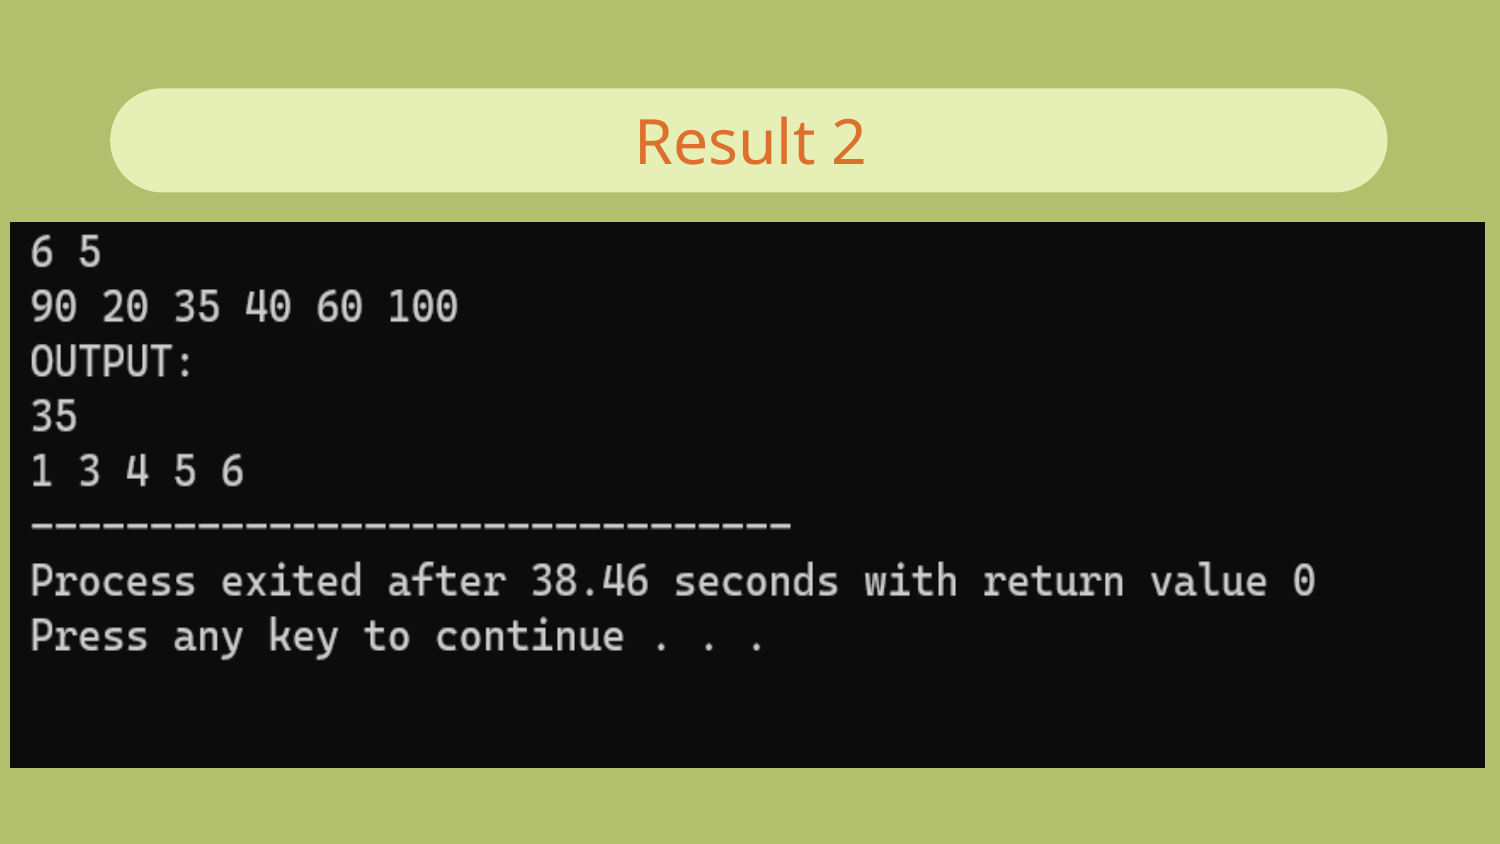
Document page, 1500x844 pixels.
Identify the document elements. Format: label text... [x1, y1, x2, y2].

title Result 2 [112, 86, 1390, 193]
picture [9, 222, 1485, 769]
